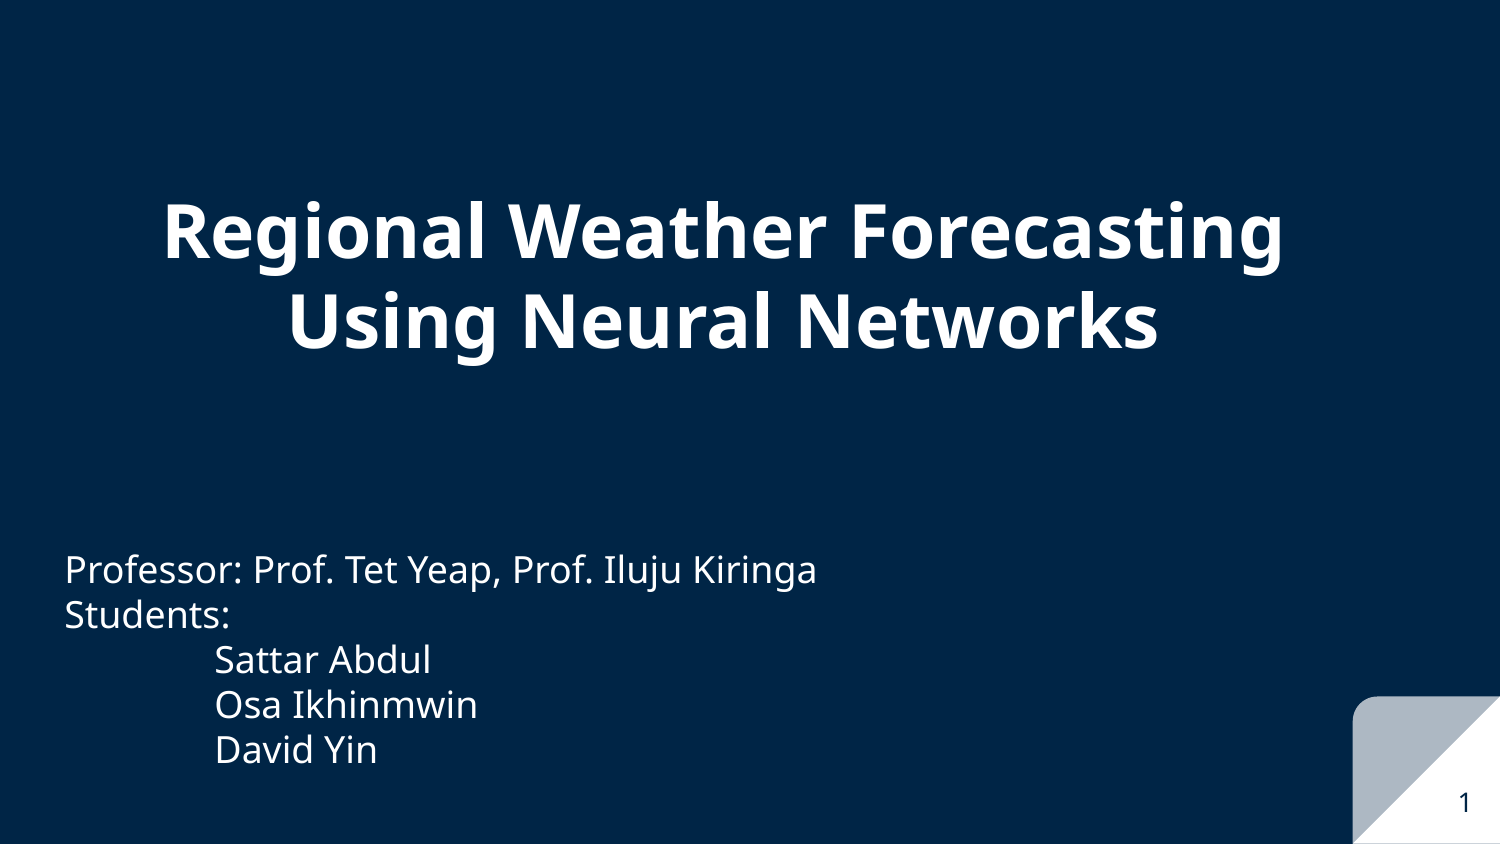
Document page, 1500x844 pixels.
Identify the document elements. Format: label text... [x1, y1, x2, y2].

subtitle Professor: Prof. Tet Yeap, Prof. Iluju Kiringa Students: Sattar Abdul Osa Ikhinmwin David Yin [49, 531, 1399, 603]
title Regional Weather Forecasting Using Neural Networks [49, 140, 1399, 294]
slide_number ‹#› [1398, 770, 1489, 835]
